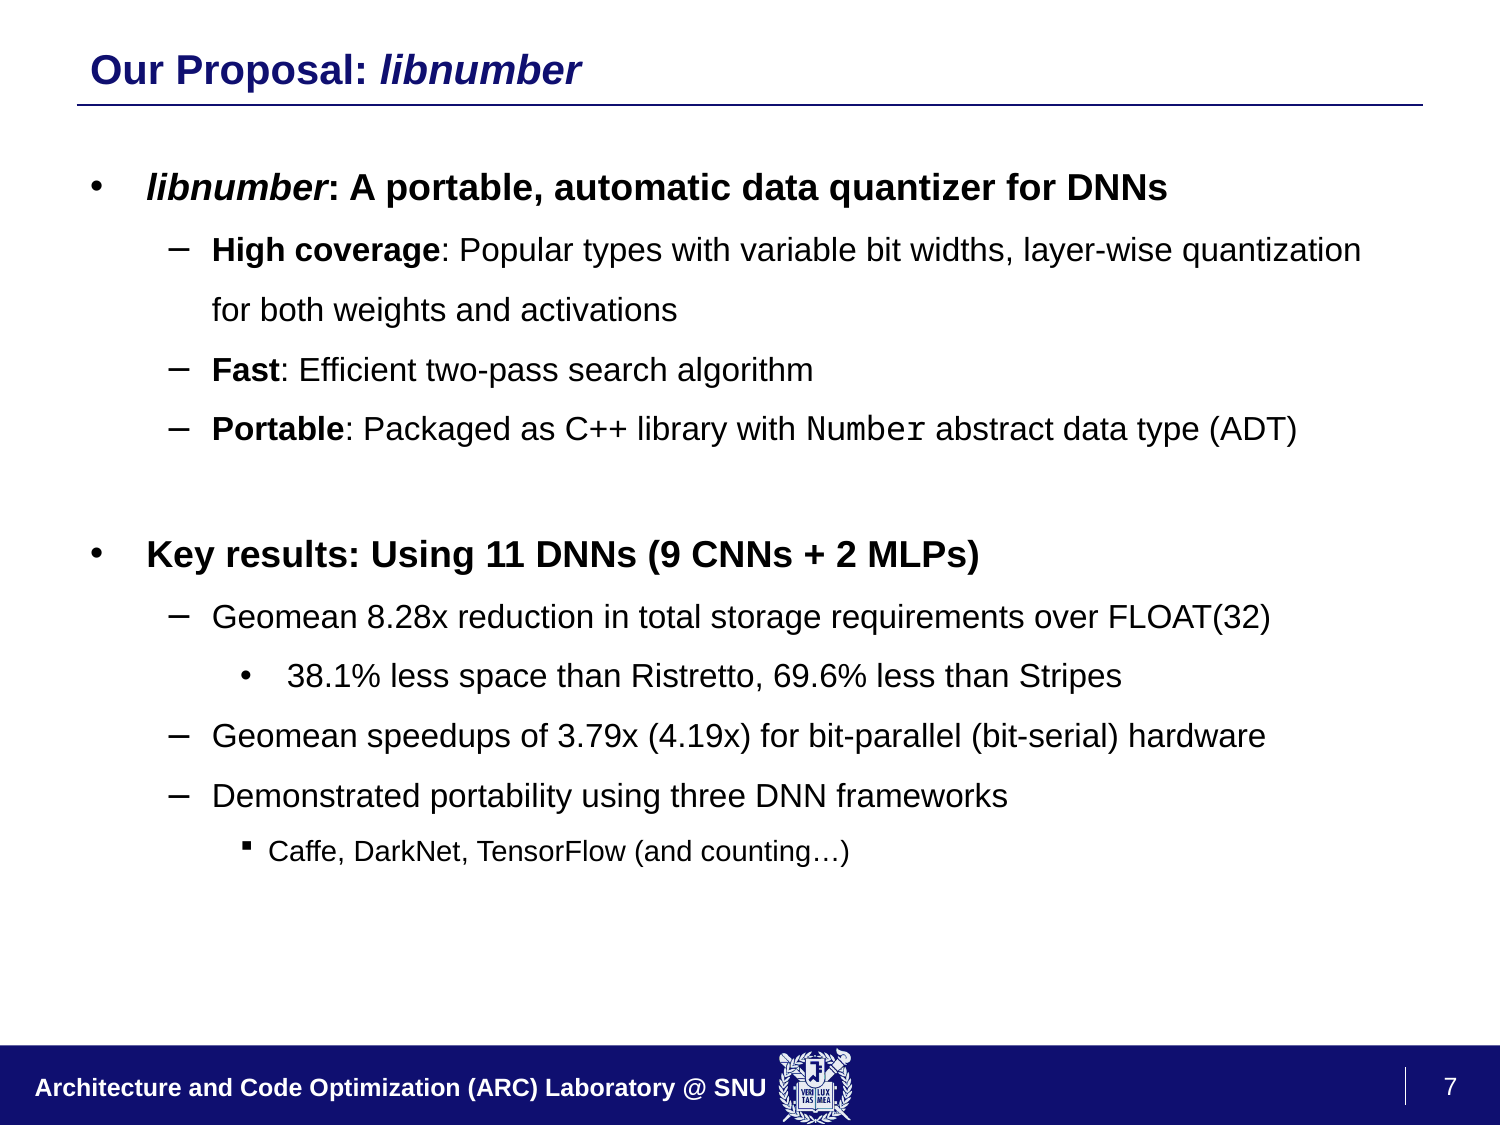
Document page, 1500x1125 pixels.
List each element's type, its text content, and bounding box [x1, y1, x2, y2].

slide_number 7 [1411, 1046, 1490, 1125]
title Our Proposal: libnumber [75, 30, 1425, 105]
picture [773, 1047, 857, 1125]
list libnumber: A portable, automatic data quantizer for DNNs High coverage: Popular types with variable bit widths, layer-wise quantization for both weights and activations Fast: Efficient two-pass search algorithm Portable: Packaged as C++ library with Number abstract data type (ADT) Key results: Using 11 DNNs (9 CNNs + 2 MLPs) Geomean 8.28x reduction in total storage requirements over FLOAT(32) 38.1% less space than Ristretto, 69.6% less than Stripes Geomean speedups of 3.79x (4.19x) for bit-parallel (bit-serial) hardware Demonstrated portability using three DNN frameworks Caffe, DarkNet, TensorFlow (and counting…) [75, 125, 1425, 1005]
